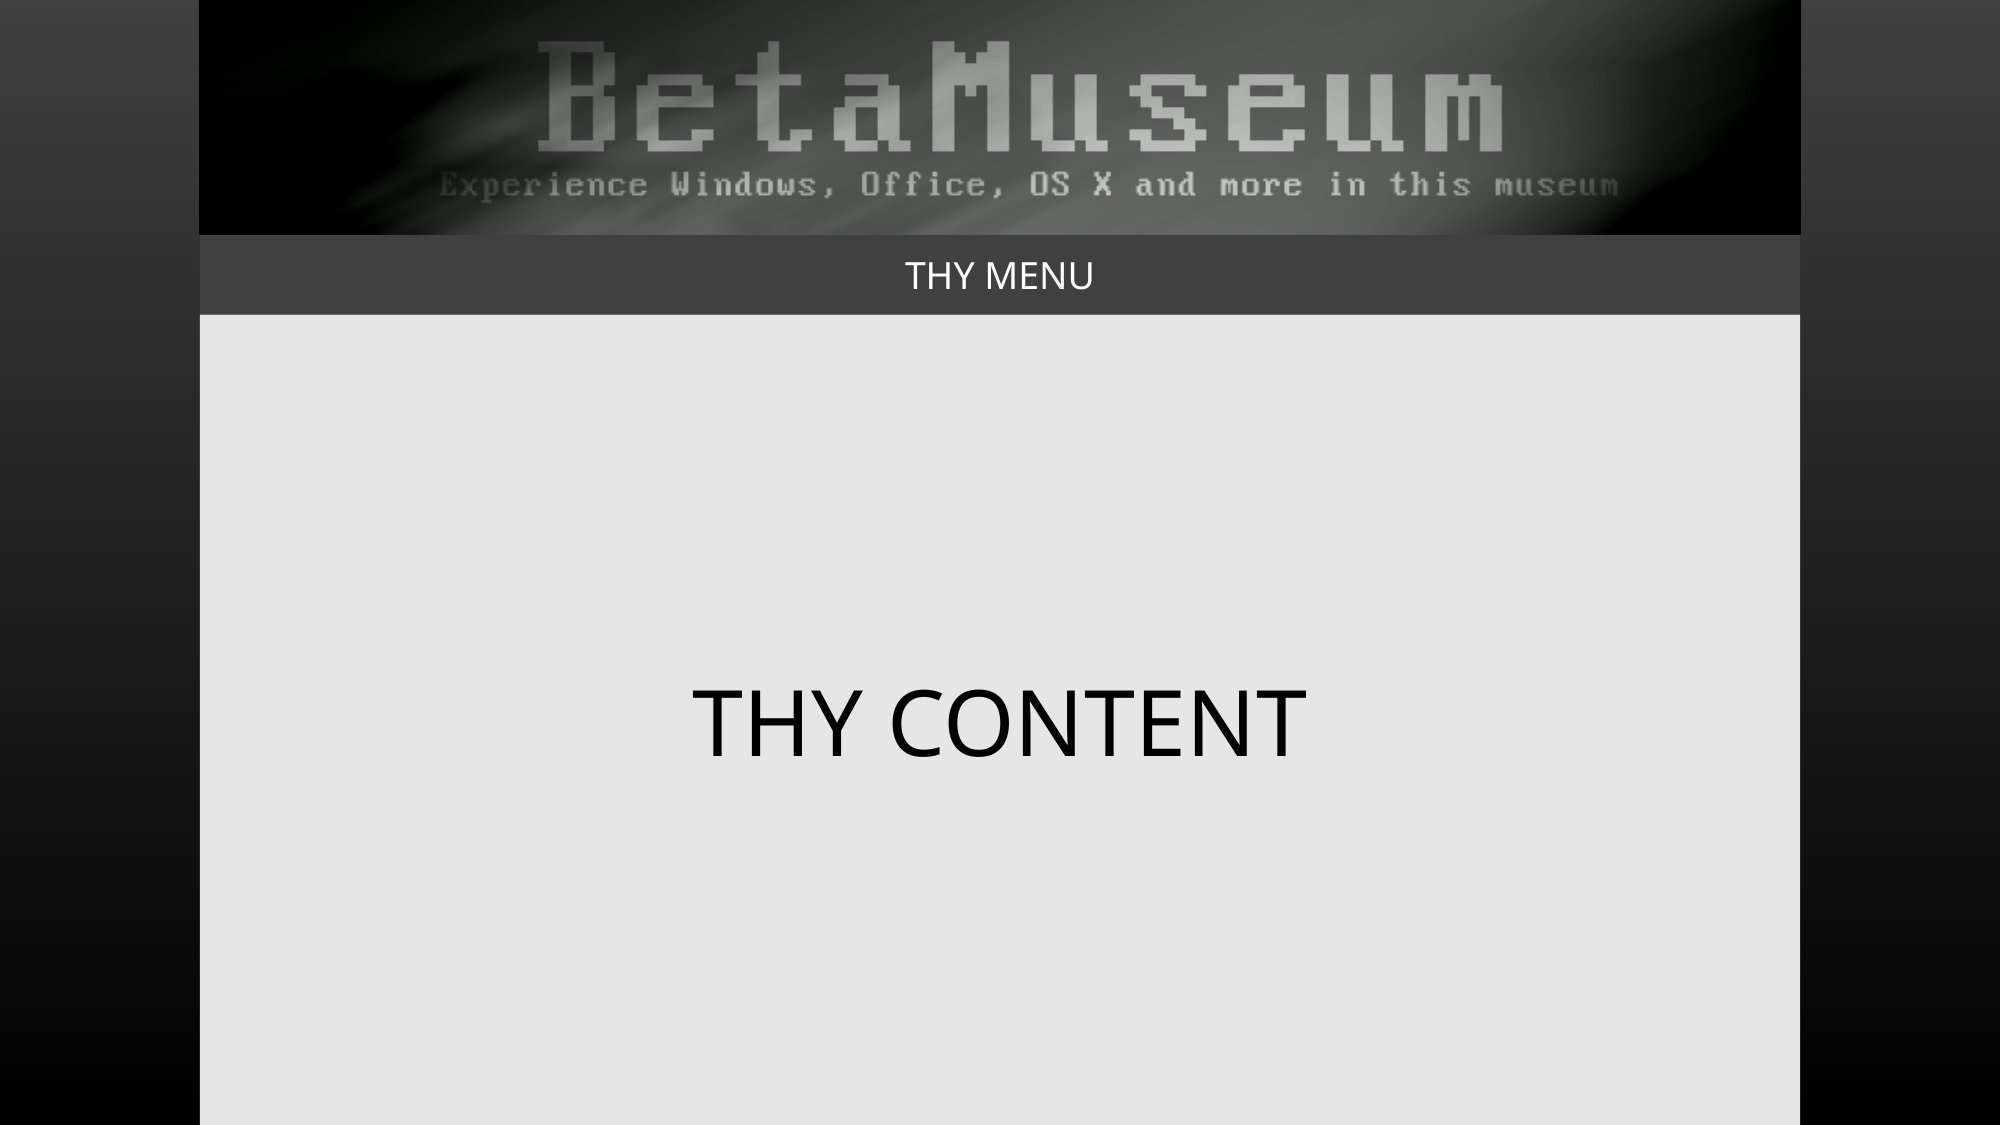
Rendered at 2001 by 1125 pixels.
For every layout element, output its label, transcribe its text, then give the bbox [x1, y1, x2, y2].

picture [199, 0, 1801, 235]
text_box THY CONTENT [199, 314, 1801, 1125]
text_box [0, 0, 199, 1125]
text_box THY MENU [199, 235, 1801, 314]
text_box [1801, 0, 2000, 1125]
